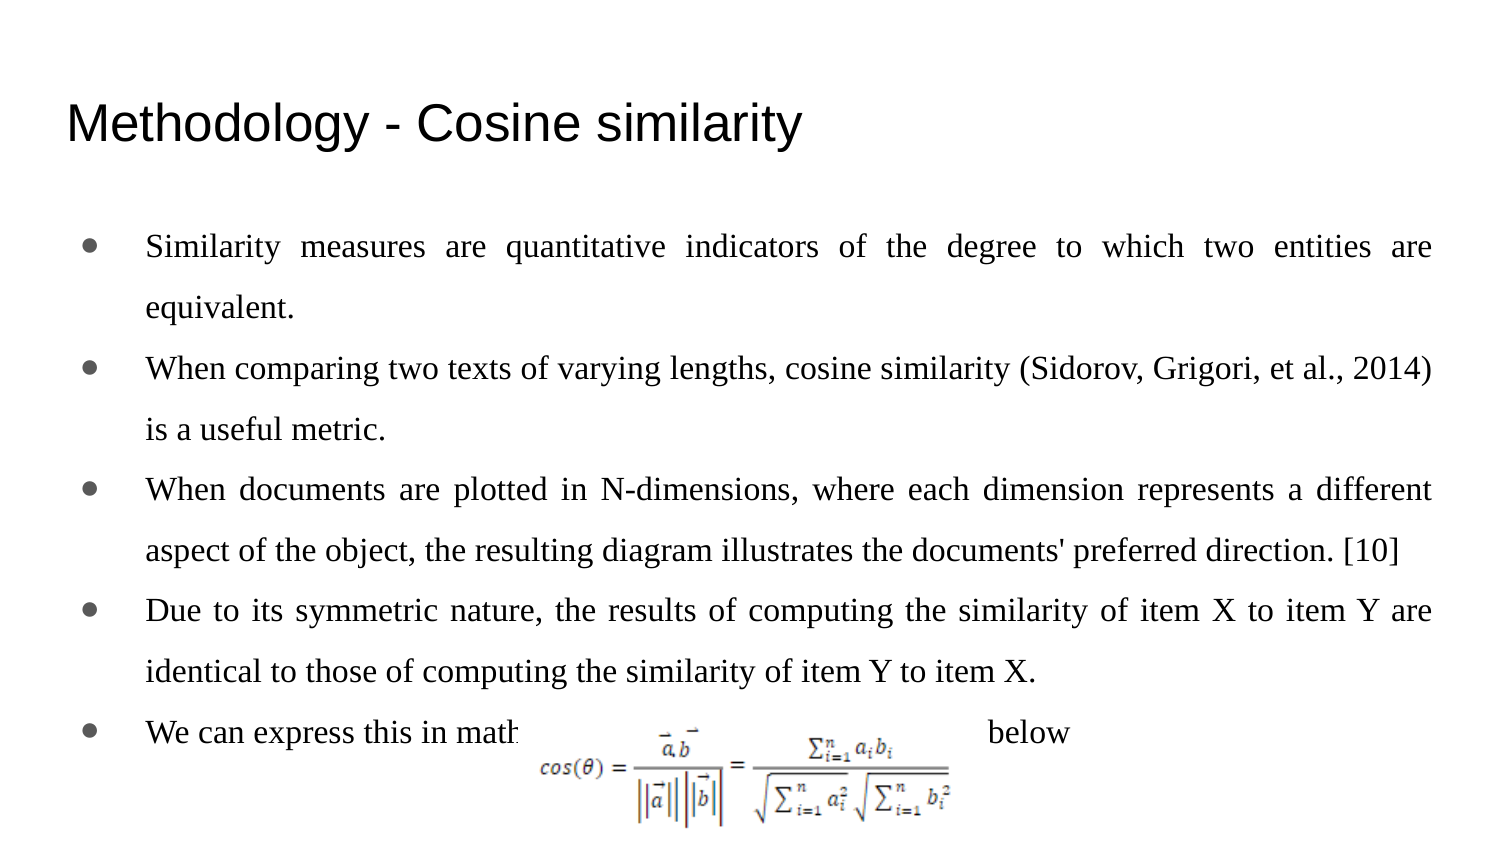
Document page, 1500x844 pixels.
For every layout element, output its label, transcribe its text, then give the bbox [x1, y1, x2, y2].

list Similarity measures are quantitative indicators of the degree to which two entities are equivalent. When comparing two texts of varying lengths, cosine similarity (Sidorov, Grigori, et al., 2014) is a useful metric. When documents are plotted in N-dimensions, where each dimension represents a different aspect of the object, the resulting diagram illustrates the documents' preferred direction. [10] Due to its symmetric nature, the results of computing the similarity of item X to item Y are identical to those of computing the similarity of item Y to item X. We can express this in mathematical terms using the equation below [51, 189, 1449, 771]
title Methodology - Cosine similarity [51, 72, 1449, 167]
picture [518, 710, 982, 844]
